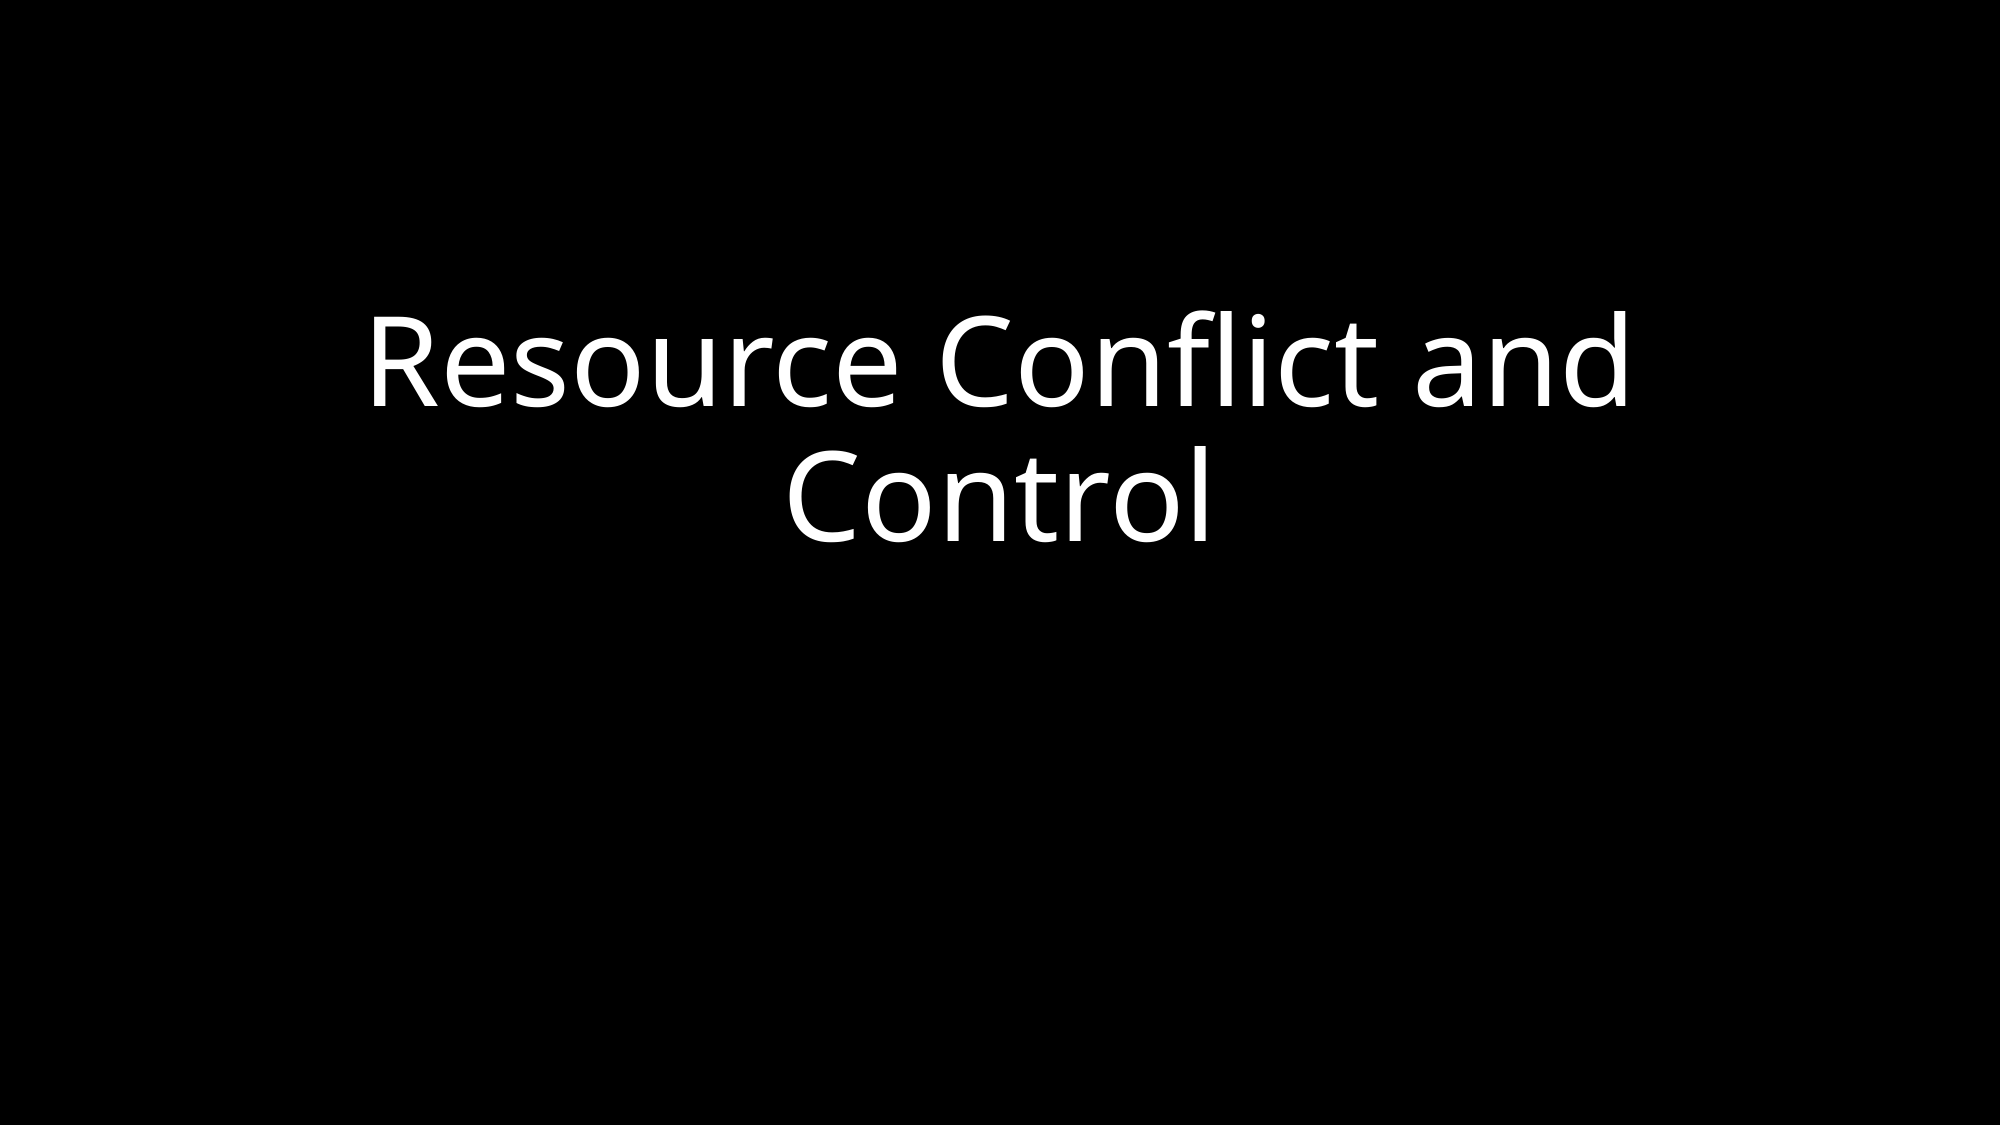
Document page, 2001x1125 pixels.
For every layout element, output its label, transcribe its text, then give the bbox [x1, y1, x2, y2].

title Resource Conflict and Control [249, 184, 1750, 576]
